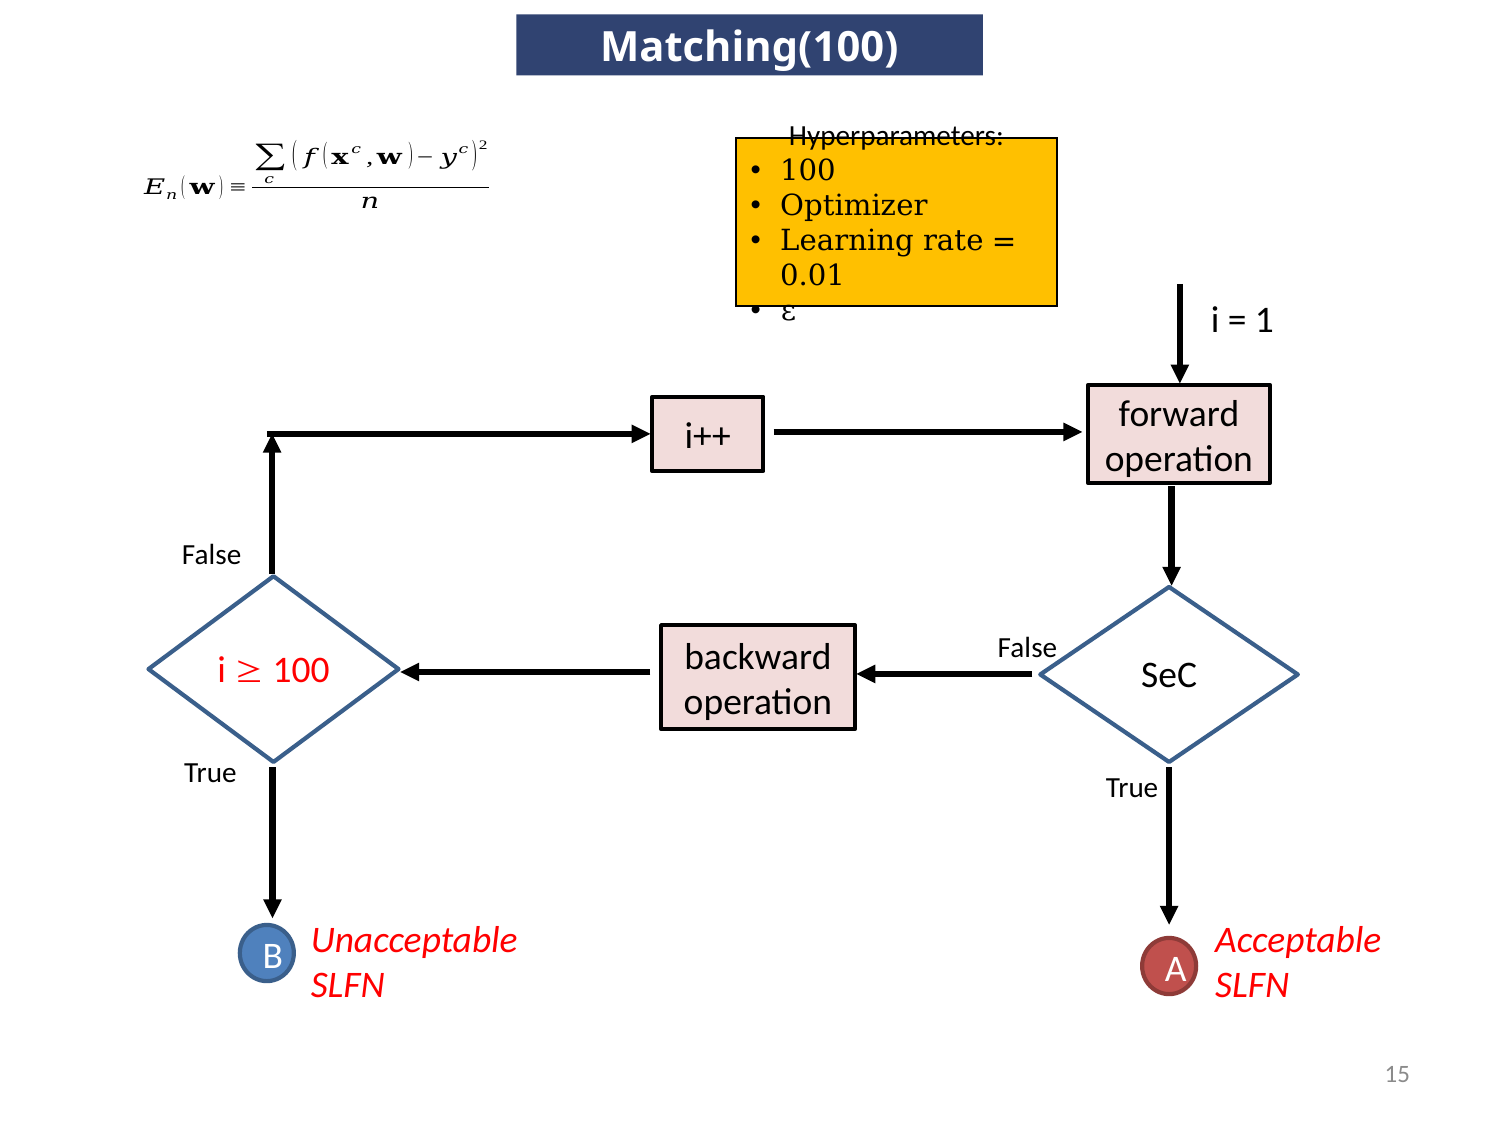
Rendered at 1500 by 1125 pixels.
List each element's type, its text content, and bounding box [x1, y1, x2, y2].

slide_number 15 [1074, 1042, 1425, 1103]
text_box Unacceptable SLFN [296, 907, 566, 1013]
text_box False [167, 527, 267, 578]
text_box A [1140, 935, 1199, 997]
text_box False [982, 620, 1082, 671]
text_box Hyperparameters: 100 Optimizer Learning rate = 0.01 ε [735, 137, 1058, 306]
text_box Matching(100) [516, 14, 983, 76]
text_box i  100 [146, 574, 401, 764]
text_box Acceptable SLFN [1200, 907, 1434, 1013]
text_box SeC [1038, 585, 1300, 760]
text_box i++ [650, 395, 765, 473]
text_box i = 1 [1196, 287, 1296, 348]
text_box forward operation [1086, 383, 1272, 485]
text_box True [169, 746, 275, 796]
text_box backward operation [659, 623, 857, 731]
text_box B [237, 922, 296, 984]
text_box True [1090, 760, 1197, 811]
